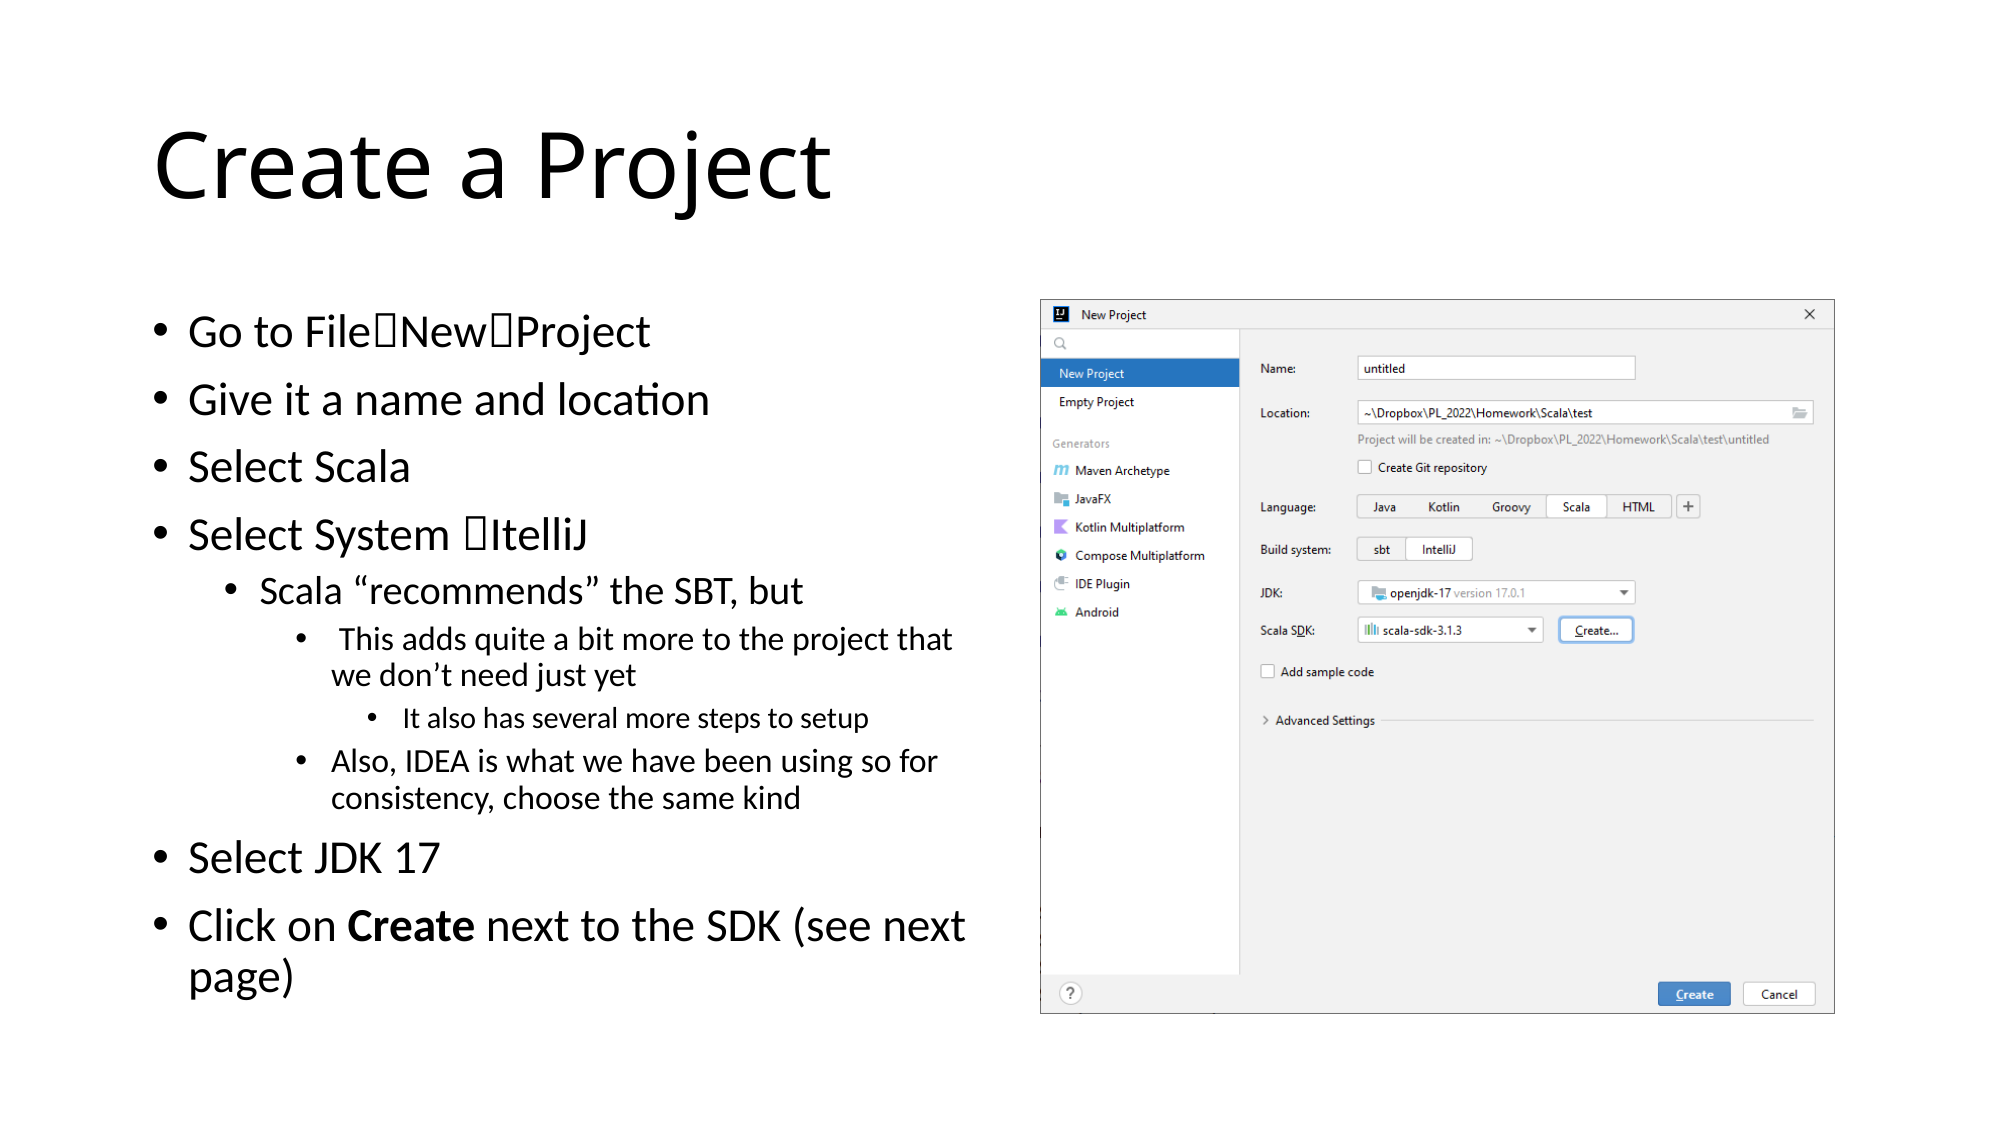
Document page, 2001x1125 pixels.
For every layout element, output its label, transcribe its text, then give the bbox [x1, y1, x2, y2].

title Create a Project [137, 59, 1863, 278]
list Go to FileNewProject Give it a name and location Select Scala Select System ItelliJ Scala “recommends” the SBT, but This adds quite a bit more to the project that we don’t need just yet It also has several more steps to setup Also, IDEA is what we have been using so for consistency, choose the same kind Select JDK 17 Click on Create next to the SDK (see next page) [137, 299, 988, 1014]
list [1040, 299, 1835, 1014]
